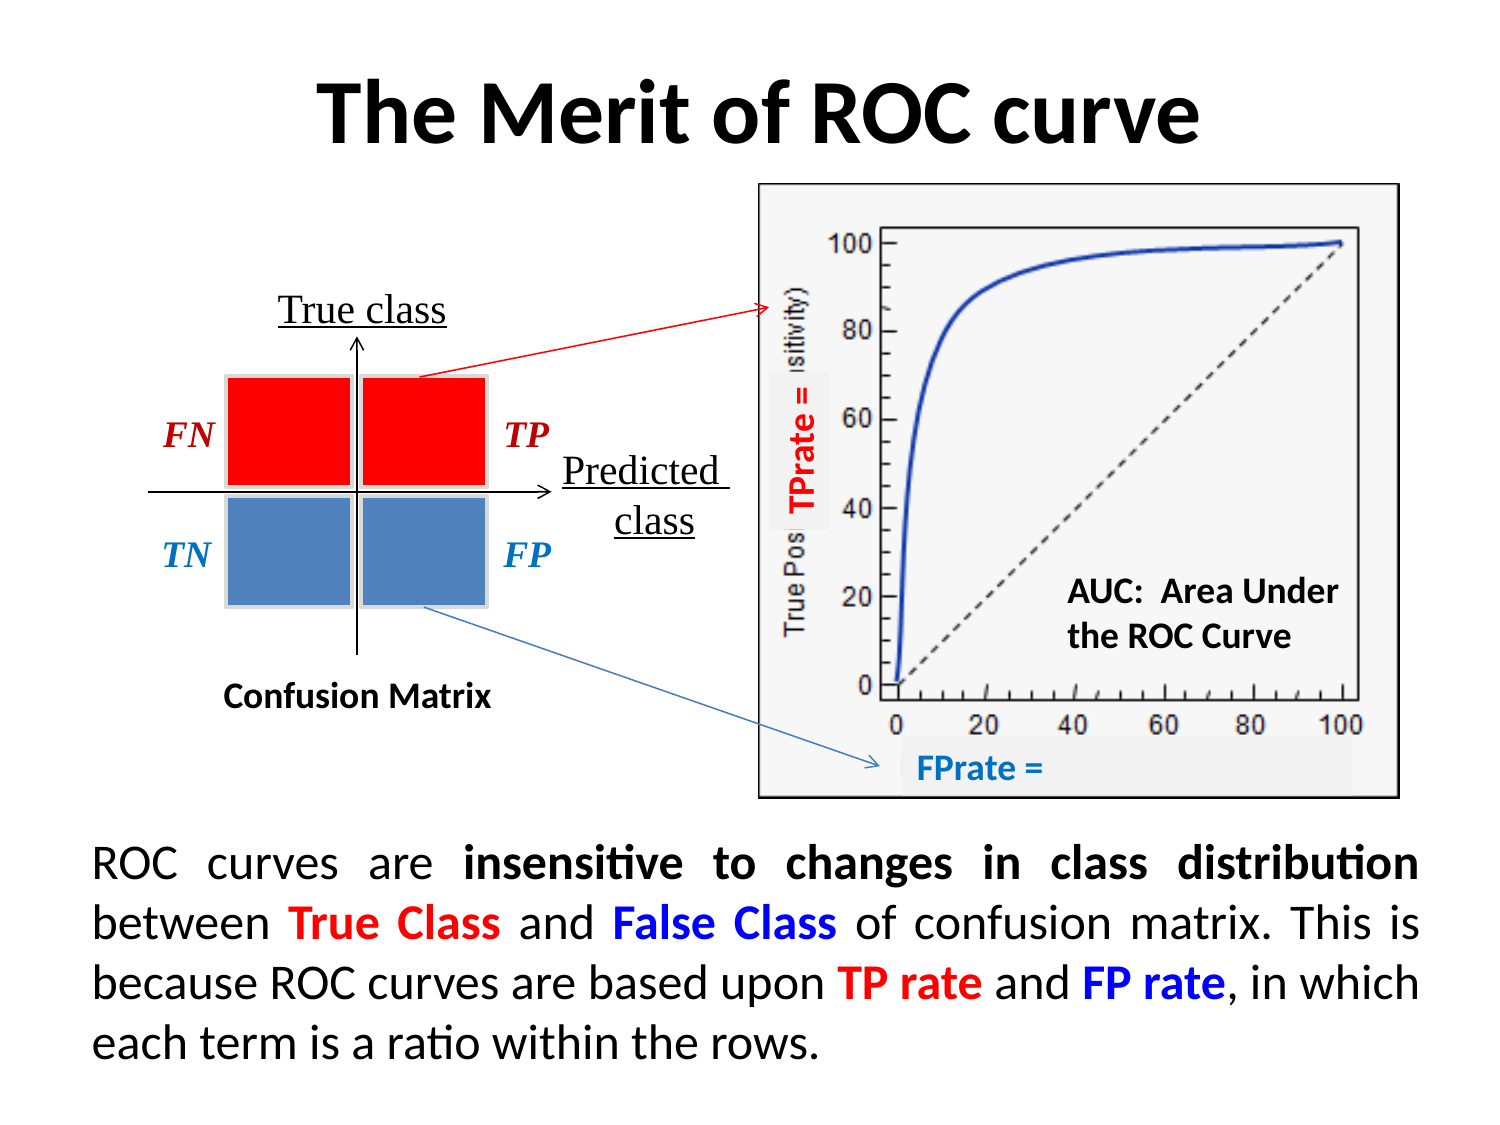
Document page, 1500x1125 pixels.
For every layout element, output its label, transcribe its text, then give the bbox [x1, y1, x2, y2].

text_box The Merit of ROC curve [85, 44, 1435, 232]
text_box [147, 182, 1401, 799]
text_box ROC curves are insensitive to changes in class distribution between True Class and False Class of confusion matrix. This is because ROC curves are based upon TP rate and FP rate, in which each term is a ratio within the rows. [76, 821, 1436, 1083]
